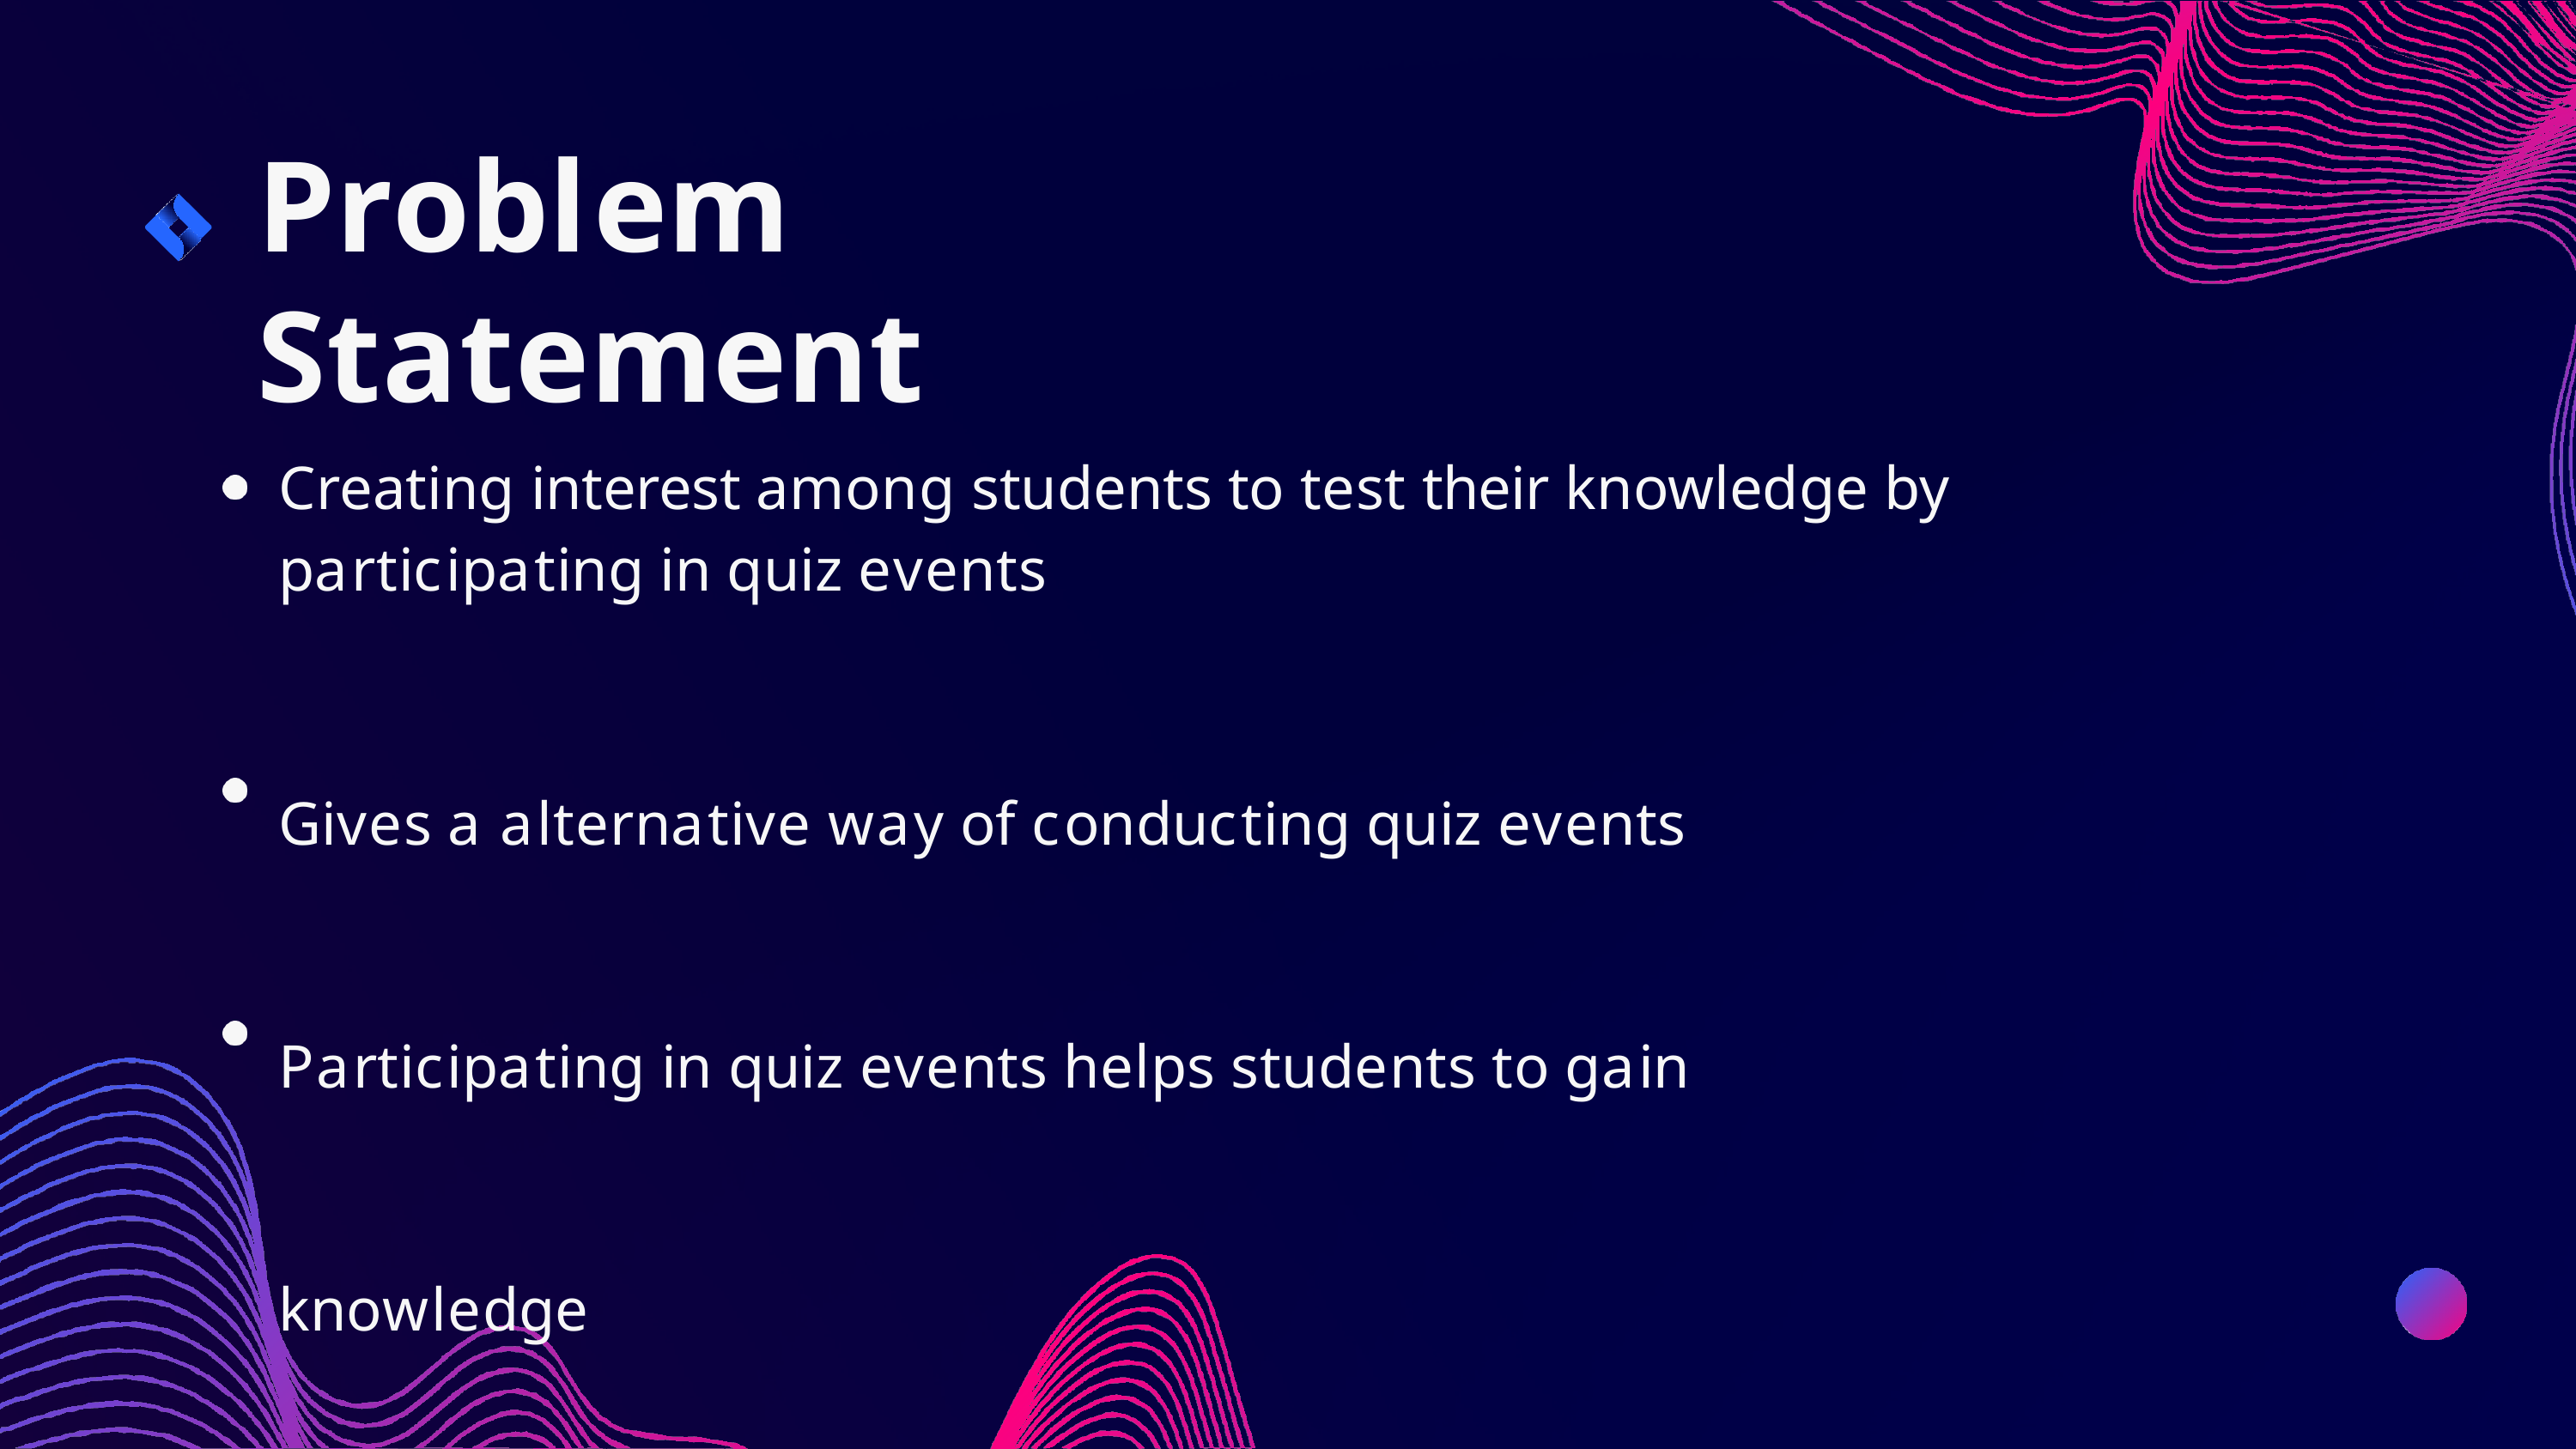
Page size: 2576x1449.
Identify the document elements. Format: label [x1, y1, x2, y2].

picture [0, 0, 2576, 1449]
text_box [144, 0, 2576, 1342]
